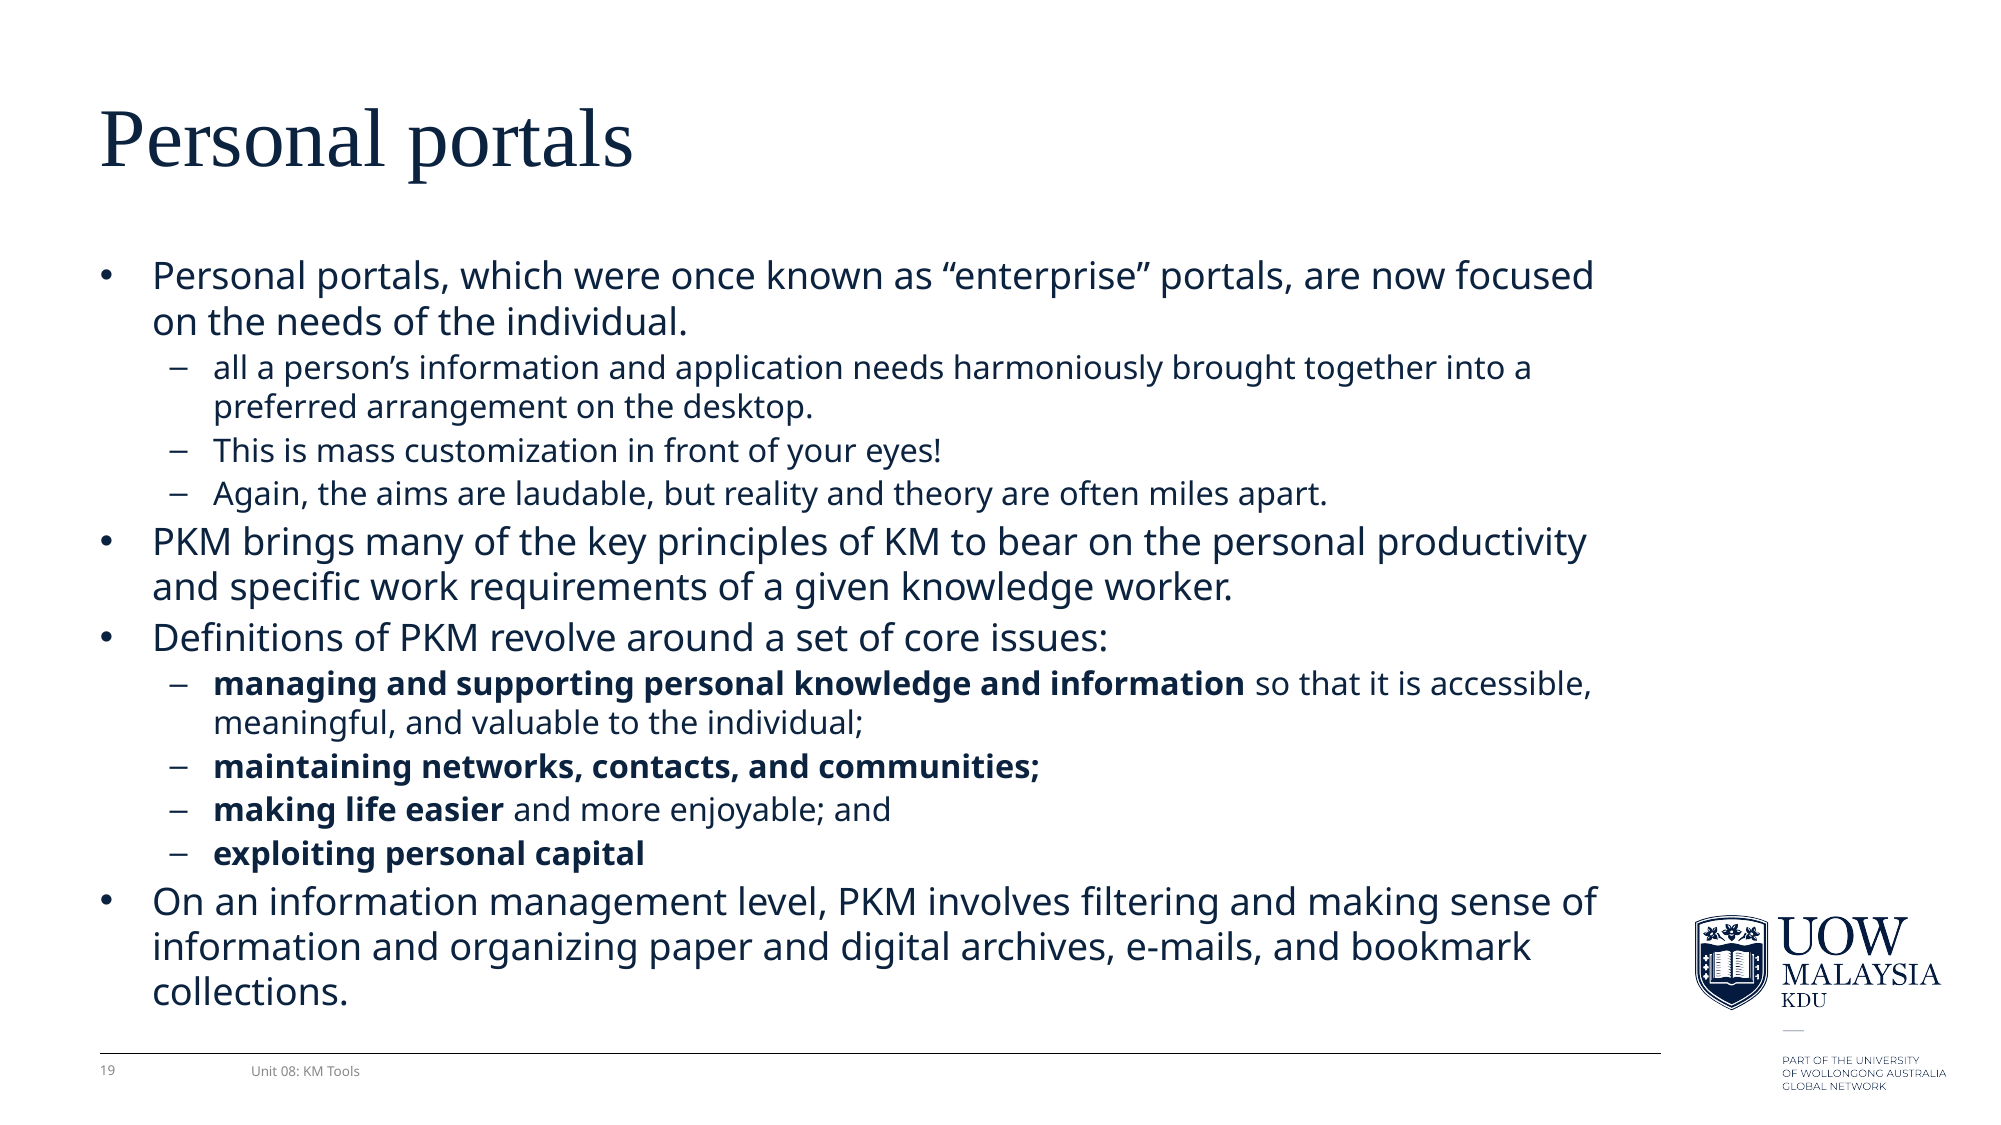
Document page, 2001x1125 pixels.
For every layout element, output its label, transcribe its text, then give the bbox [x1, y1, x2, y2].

slide_number 19 [99, 1059, 180, 1091]
footer Unit 08: KM Tools [250, 1059, 885, 1091]
list Personal portals, which were once known as “enterprise” portals, are now focused on the needs of the individual. all a person’s information and application needs harmoniously brought together into a preferred arrangement on the desktop. This is mass customization in front of your eyes! Again, the aims are laudable, but reality and theory are often miles apart. PKM brings many of the key principles of KM to bear on the personal productivity and speciﬁc work requirements of a given knowledge worker. Deﬁnitions of PKM revolve around a set of core issues: managing and supporting personal knowledge and information so that it is accessible, meaningful, and valuable to the individual; maintaining networks, contacts, and communities; making life easier and more enjoyable; and exploiting personal capital On an information management level, PKM involves ﬁltering and making sense of information and organizing paper and digital archives, e-mails, and bookmark collections. [99, 251, 1661, 1031]
title Personal portals [99, 67, 1661, 207]
picture [1695, 915, 1947, 1091]
